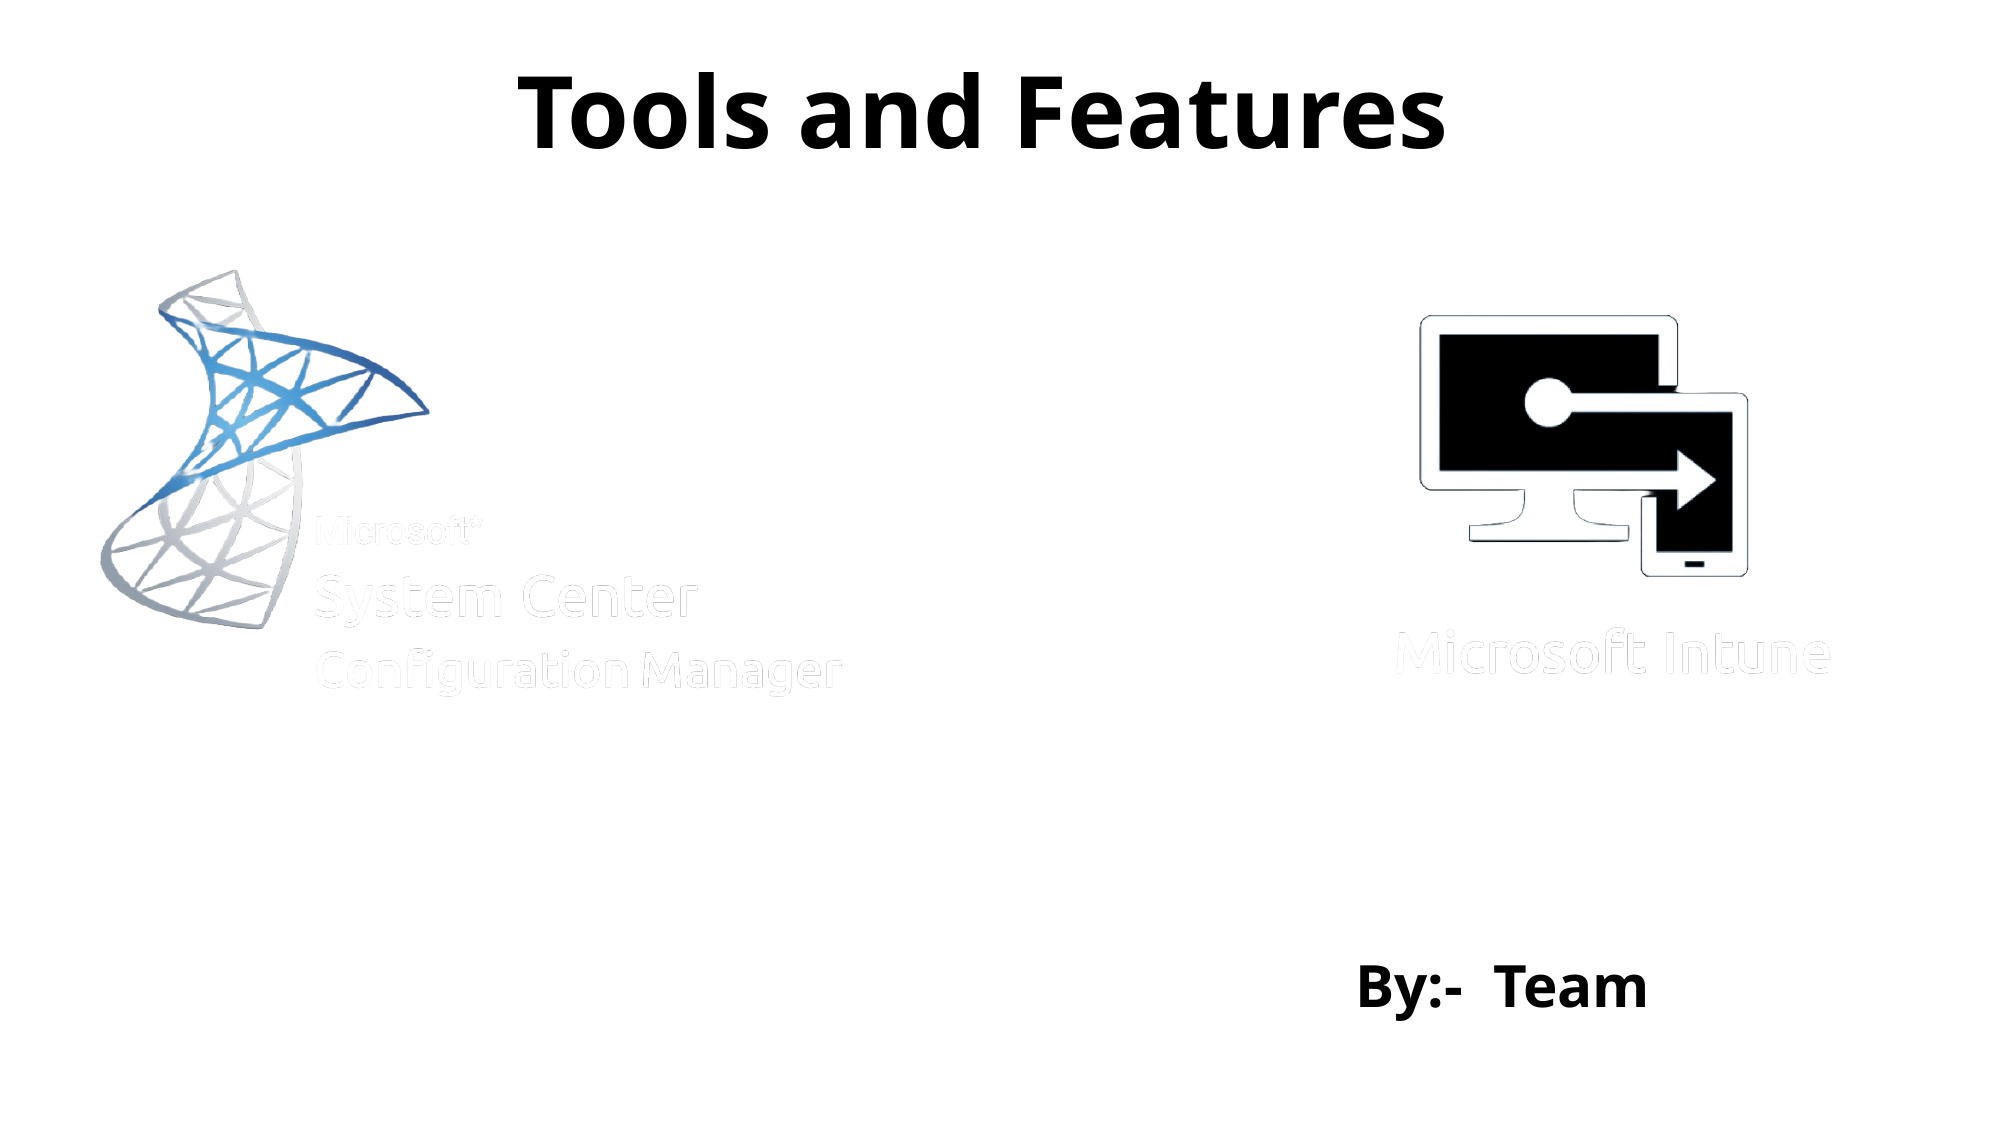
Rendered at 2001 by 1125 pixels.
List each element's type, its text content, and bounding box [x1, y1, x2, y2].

picture [53, 255, 1300, 729]
text_box By:- Team [1316, 957, 1727, 1030]
text_box Tools and Features [141, 62, 1826, 263]
picture [1356, 283, 1868, 721]
